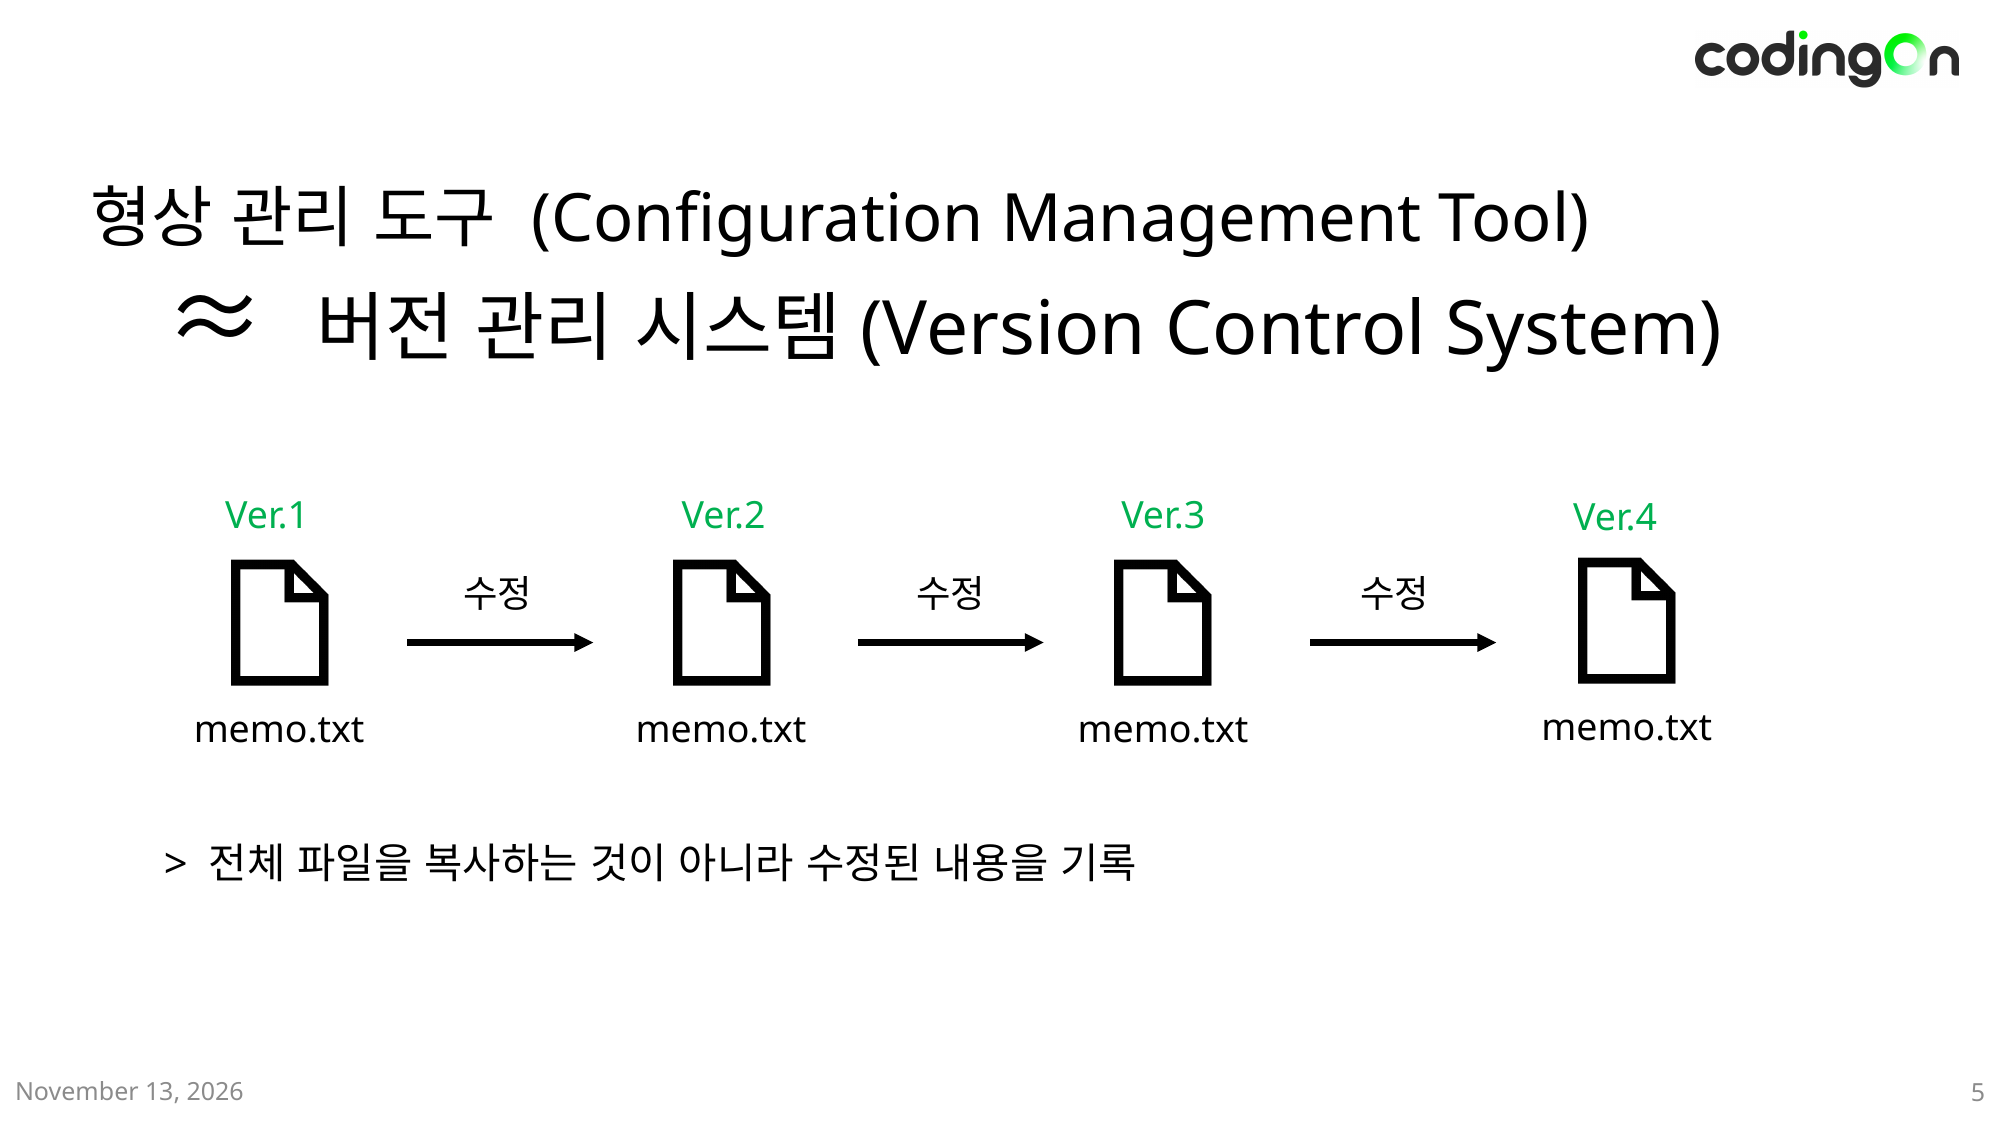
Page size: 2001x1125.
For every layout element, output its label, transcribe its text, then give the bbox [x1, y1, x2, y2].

picture [1695, 30, 1959, 88]
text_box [1066, 547, 1260, 758]
text_box 수정 [1345, 562, 1445, 623]
text_box 수정 [901, 562, 1000, 623]
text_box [1529, 545, 1724, 757]
slide_number 5 [1550, 1063, 2000, 1124]
text_box Ver.1 [210, 483, 325, 543]
text_box 수정 [448, 562, 547, 623]
text_box Ver.3 [1106, 483, 1221, 543]
text_box Ver.2 [666, 483, 781, 543]
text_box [624, 547, 818, 758]
text_box Ver.4 [1558, 485, 1673, 545]
text_box > 전체 파일을 복사하는 것이 아니라 수정된 내용을 기록 [149, 829, 1153, 895]
text_box 형상 관리 도구 (Configuration Management Tool) ≈ 버전 관리 시스템(Version Control System) [75, 167, 1738, 383]
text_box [182, 547, 377, 758]
slide_number 2025년 3월 [0, 1062, 450, 1123]
